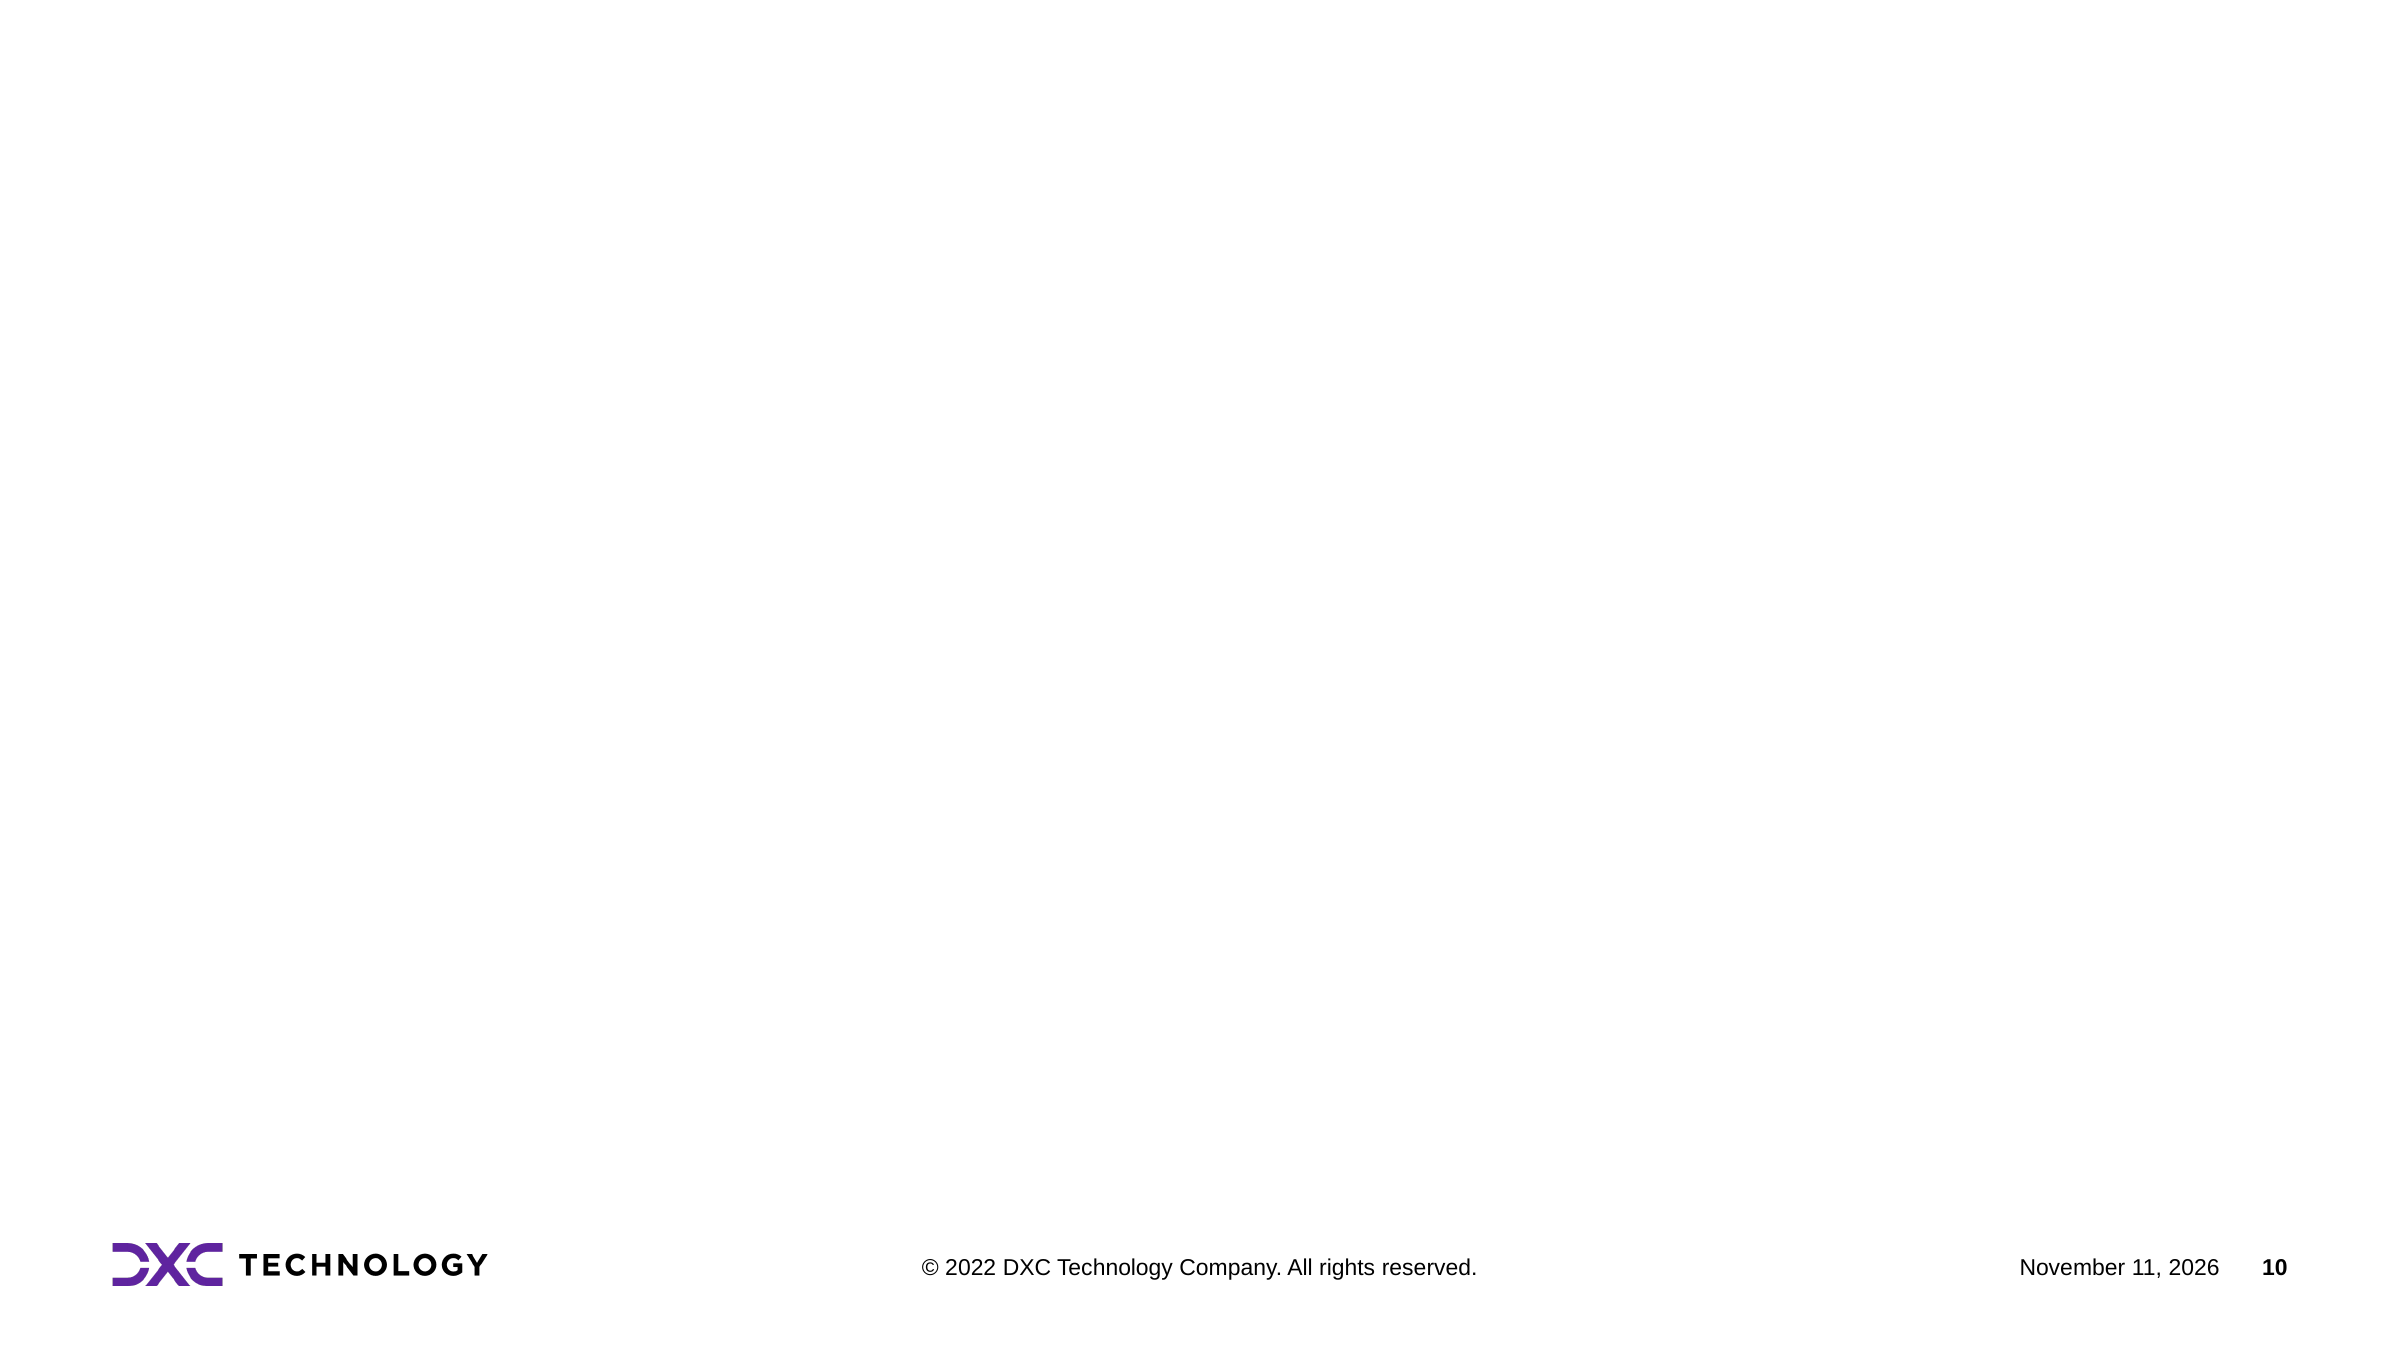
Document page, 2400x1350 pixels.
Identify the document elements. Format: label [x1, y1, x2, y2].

picture [112, 1243, 488, 1286]
